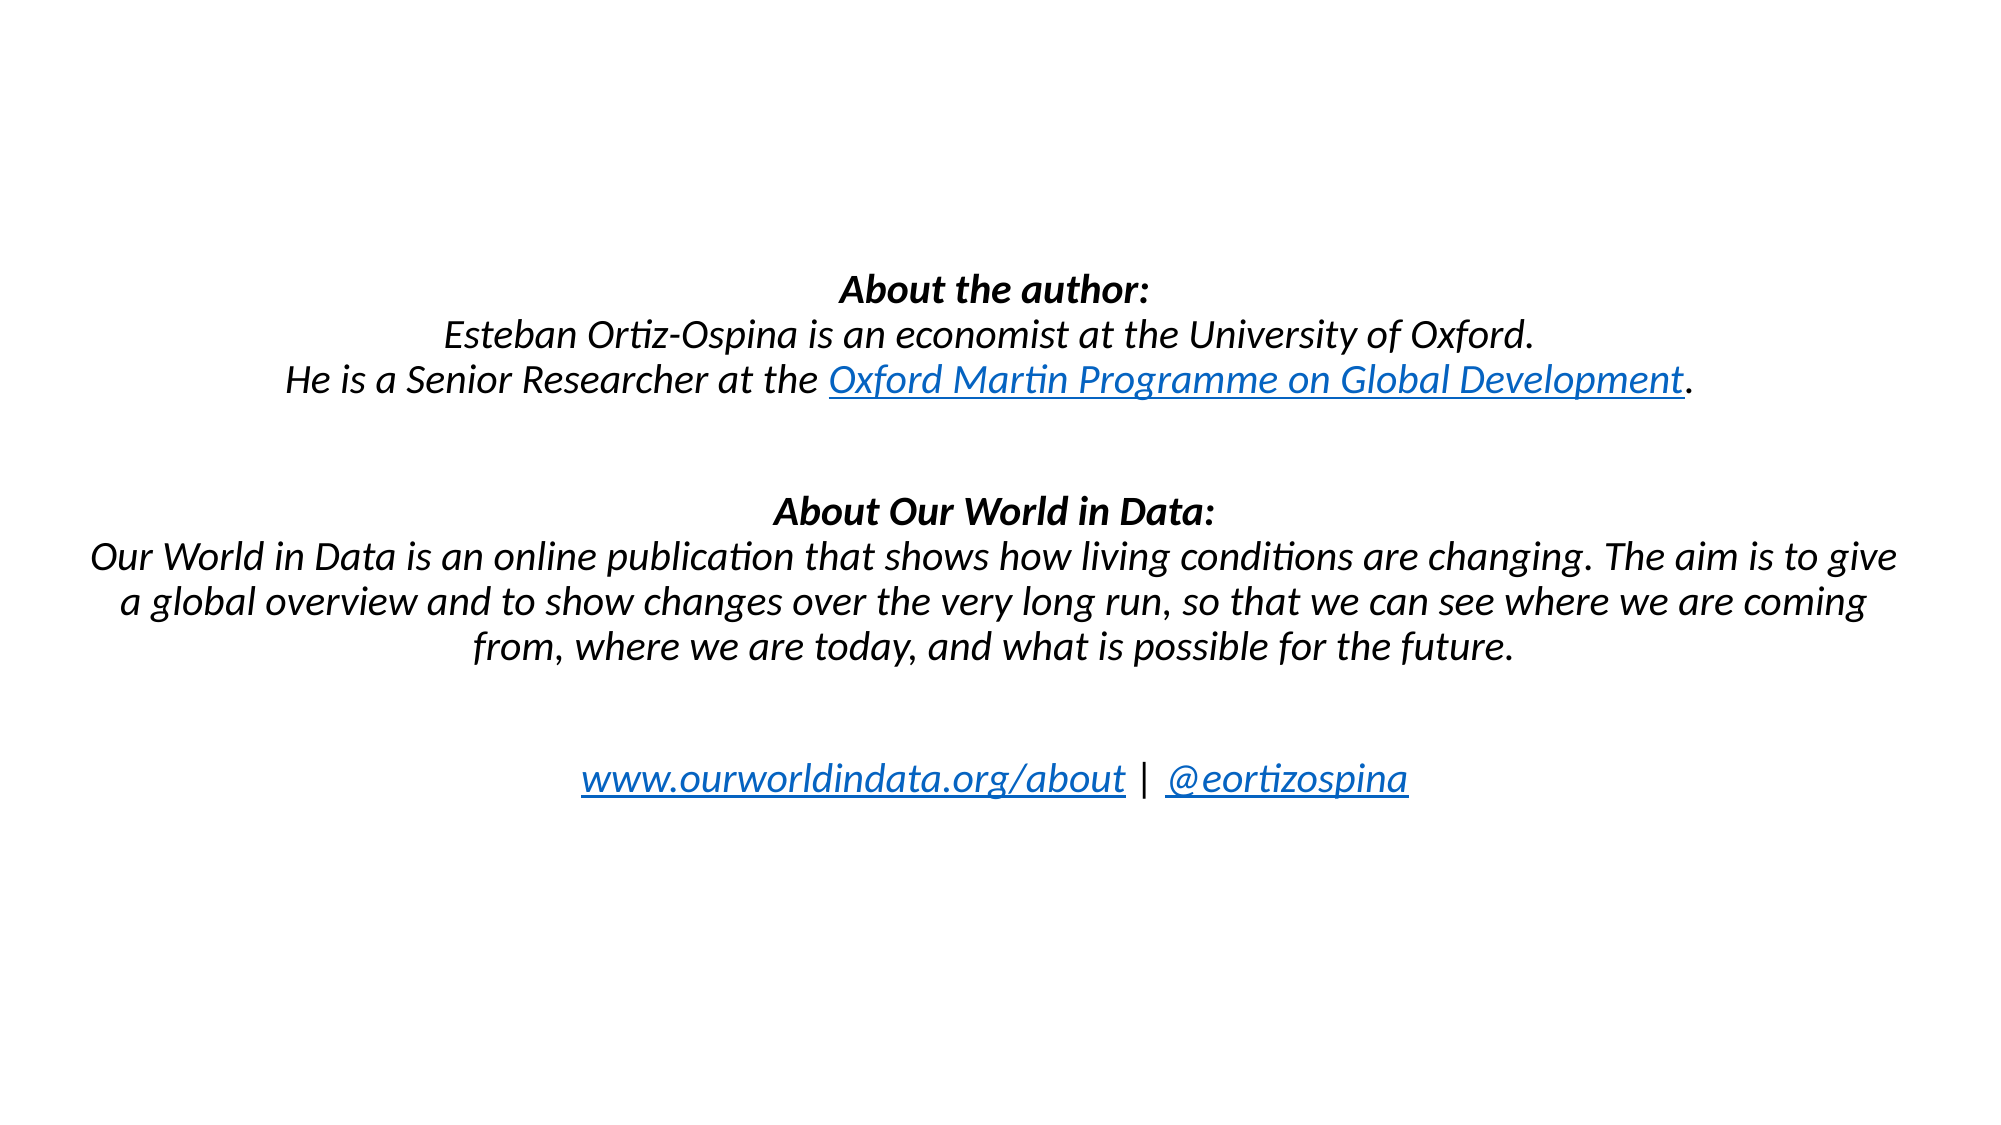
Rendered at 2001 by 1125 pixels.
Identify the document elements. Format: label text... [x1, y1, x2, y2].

list About the author: Esteban Ortiz-Ospina is an economist at the University of Oxford. He is a Senior Researcher at the Oxford Martin Programme on Global Development. About Our World in Data: Our World in Data is an online publication that shows how living conditions are changing. The aim is to give a global overview and to show changes over the very long run, so that we can see where we are coming from, where we are today, and what is possible for the future. www.ourworldindata.org/about | @eortizospina [70, 260, 1919, 859]
